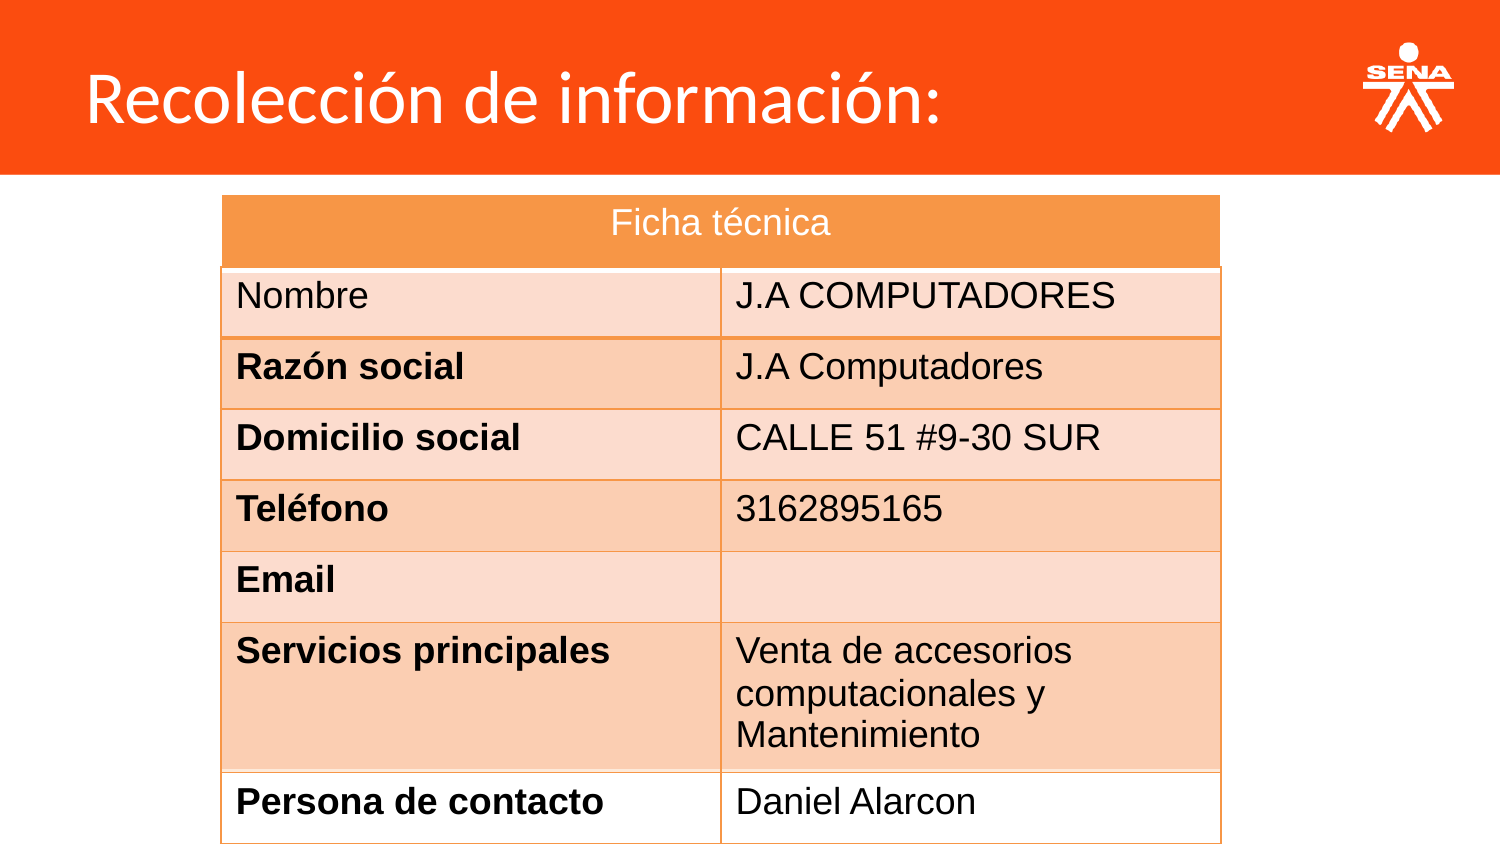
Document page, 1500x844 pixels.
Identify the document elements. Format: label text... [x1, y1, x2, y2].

table_cell Servicios principales [222, 623, 720, 772]
table_cell Domicilio social [222, 410, 720, 479]
table_header Ficha técnica [222, 195, 1220, 266]
table_cell Persona de contacto [222, 773, 720, 843]
text_box Recolección de información: [70, 41, 968, 147]
table_header J.A COMPUTADORES [722, 268, 1220, 336]
table_cell CALLE 51 #9-30 SUR [722, 410, 1220, 479]
table_header Nombre [222, 268, 720, 336]
table_cell Teléfono [222, 481, 720, 551]
table_cell J.A Computadores [722, 340, 1220, 408]
table_cell Razón social [222, 340, 720, 408]
table_cell Email [222, 552, 720, 622]
picture [0, 0, 1500, 844]
table_cell Venta de accesorios computacionales y Mantenimiento [722, 623, 1220, 772]
table_cell Daniel Alarcon [722, 773, 1220, 843]
table_cell 3162895165 [722, 481, 1220, 551]
table_cell [722, 552, 1220, 622]
